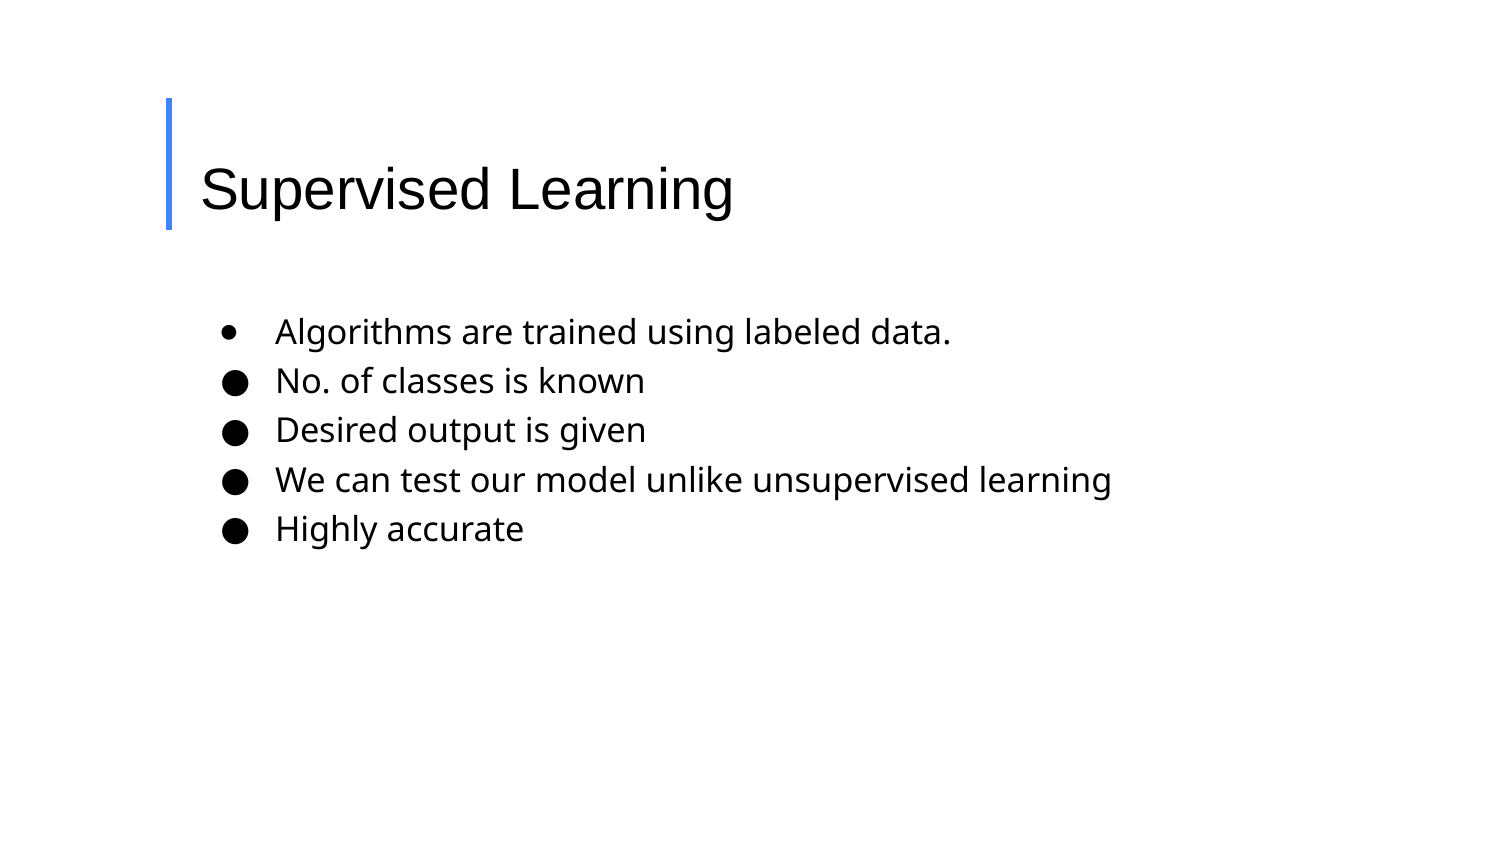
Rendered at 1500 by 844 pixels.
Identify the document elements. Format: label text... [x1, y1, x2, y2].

title Supervised Learning [188, 98, 1360, 229]
list Algorithms are trained using labeled data. No. of classes is known Desired output is given We can test our model unlike unsupervised learning Highly accurate [188, 296, 1360, 721]
